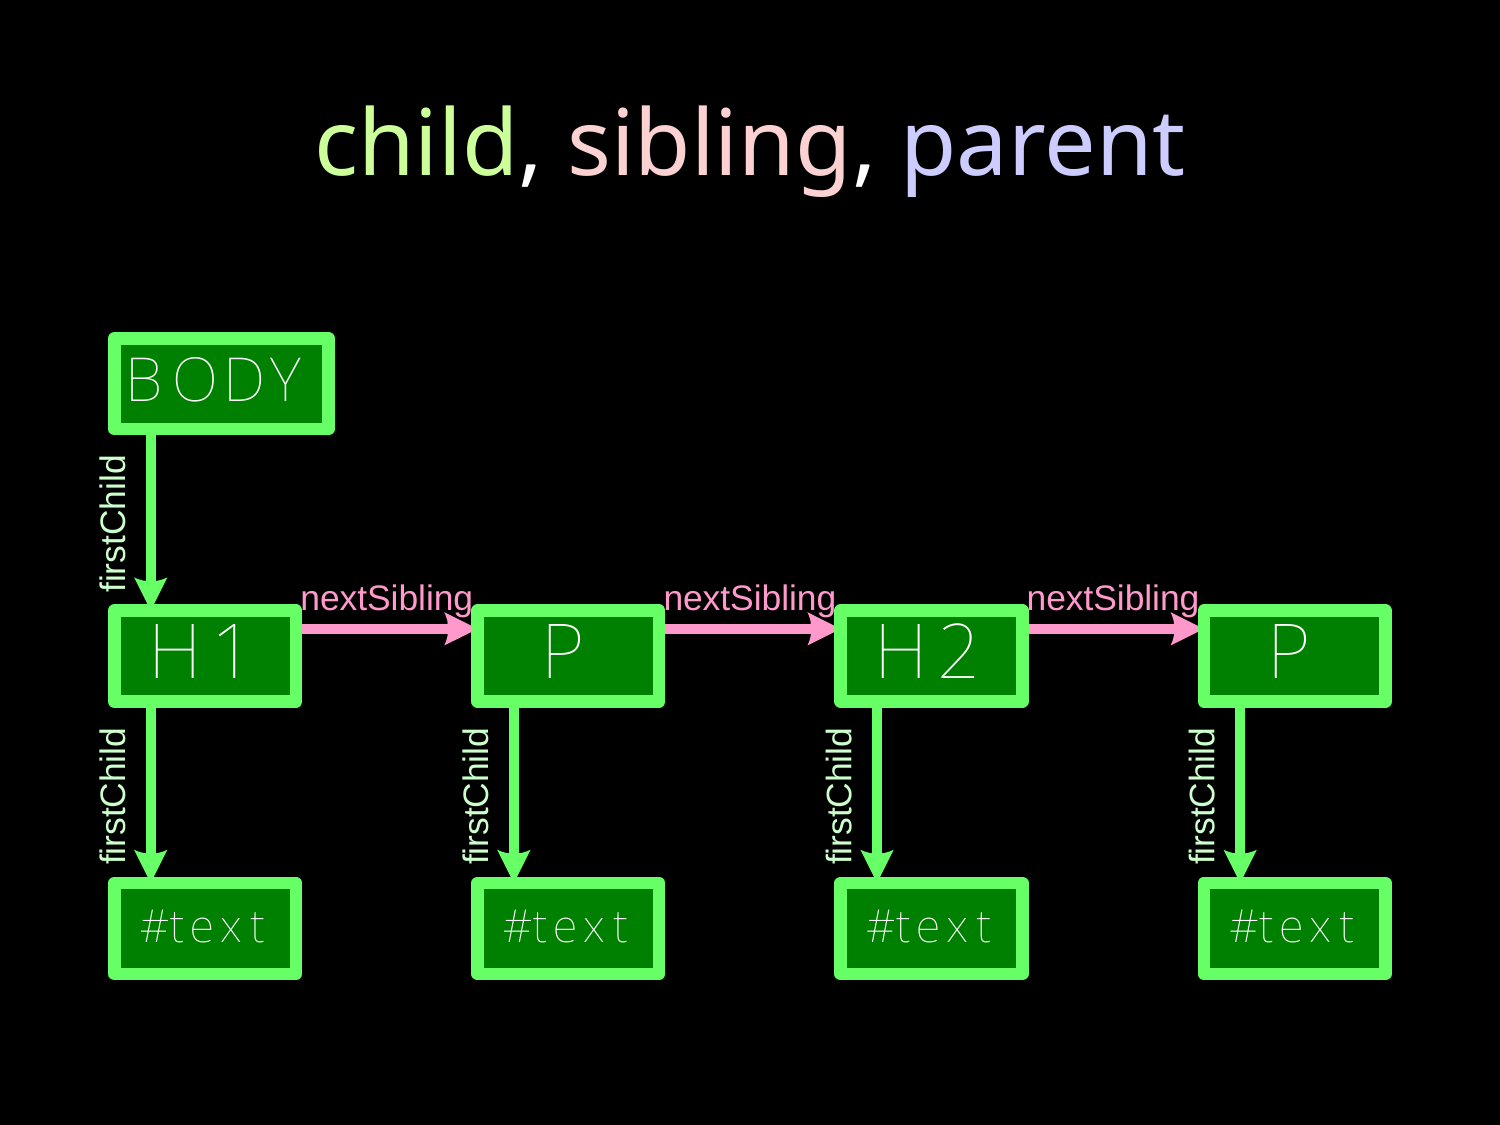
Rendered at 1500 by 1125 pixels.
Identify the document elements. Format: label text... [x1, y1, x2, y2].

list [89, 322, 1411, 990]
title child, sibling, parent [74, 44, 1426, 233]
